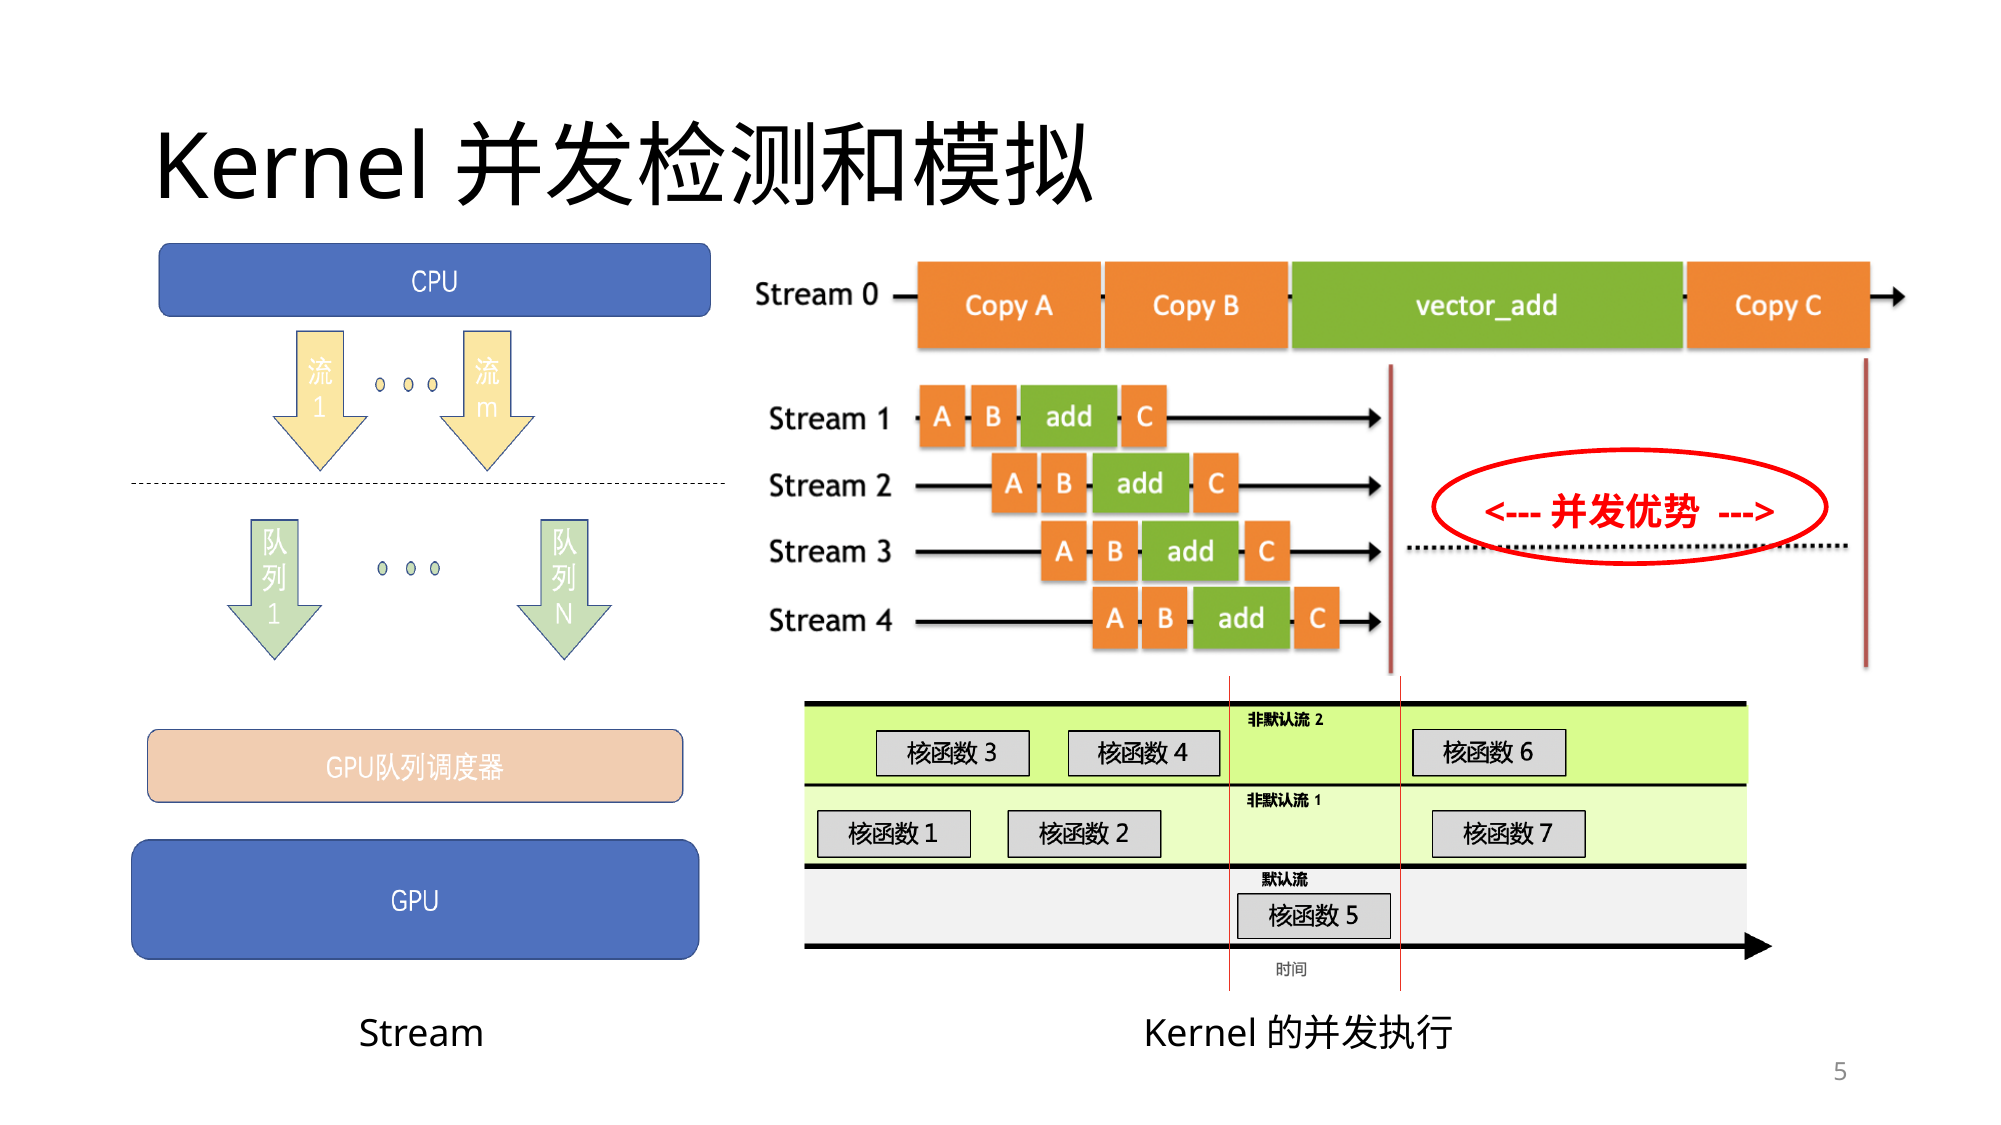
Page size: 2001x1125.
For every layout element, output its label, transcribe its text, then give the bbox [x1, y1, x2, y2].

slide_number 5 [1412, 1063, 1863, 1103]
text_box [744, 239, 1937, 1063]
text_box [118, 221, 726, 1063]
title Kernel并发检测和模拟 [137, 59, 1863, 278]
